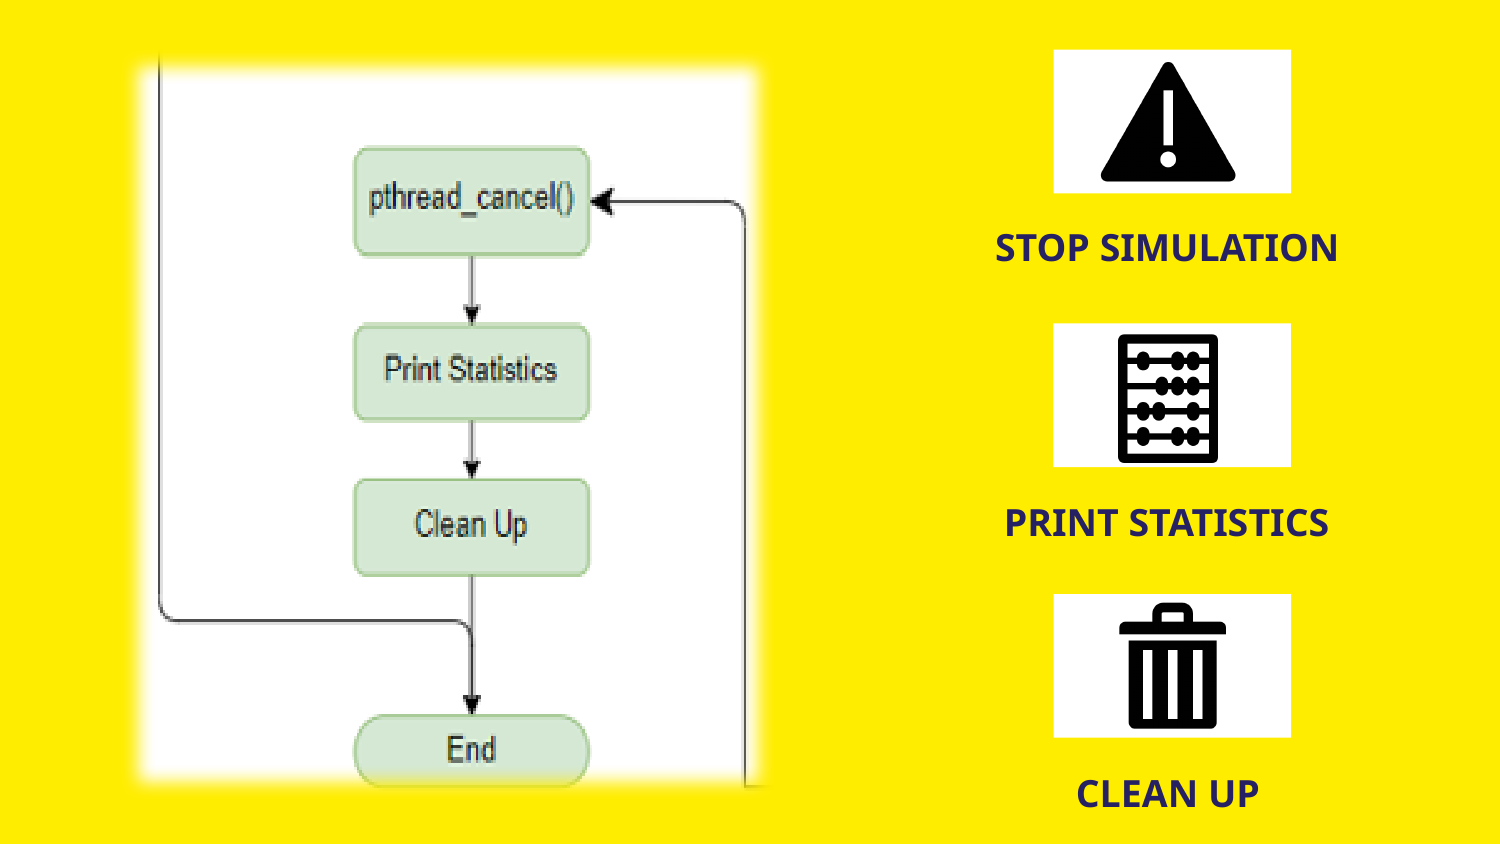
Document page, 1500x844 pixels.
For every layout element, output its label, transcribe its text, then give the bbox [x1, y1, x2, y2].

picture [120, 49, 775, 801]
subtitle STOP SIMULATION [978, 212, 1356, 284]
text_box [1248, 49, 1292, 194]
subtitle CLEAN UP [988, 758, 1348, 830]
text_box [1252, 594, 1292, 738]
subtitle PRINT STATISTICS [968, 487, 1366, 560]
picture [1092, 46, 1244, 197]
text_box [1053, 594, 1092, 738]
text_box [1053, 49, 1088, 194]
picture [1092, 323, 1244, 474]
text_box [1246, 323, 1291, 468]
picture [1097, 590, 1248, 742]
text_box [1053, 323, 1090, 468]
